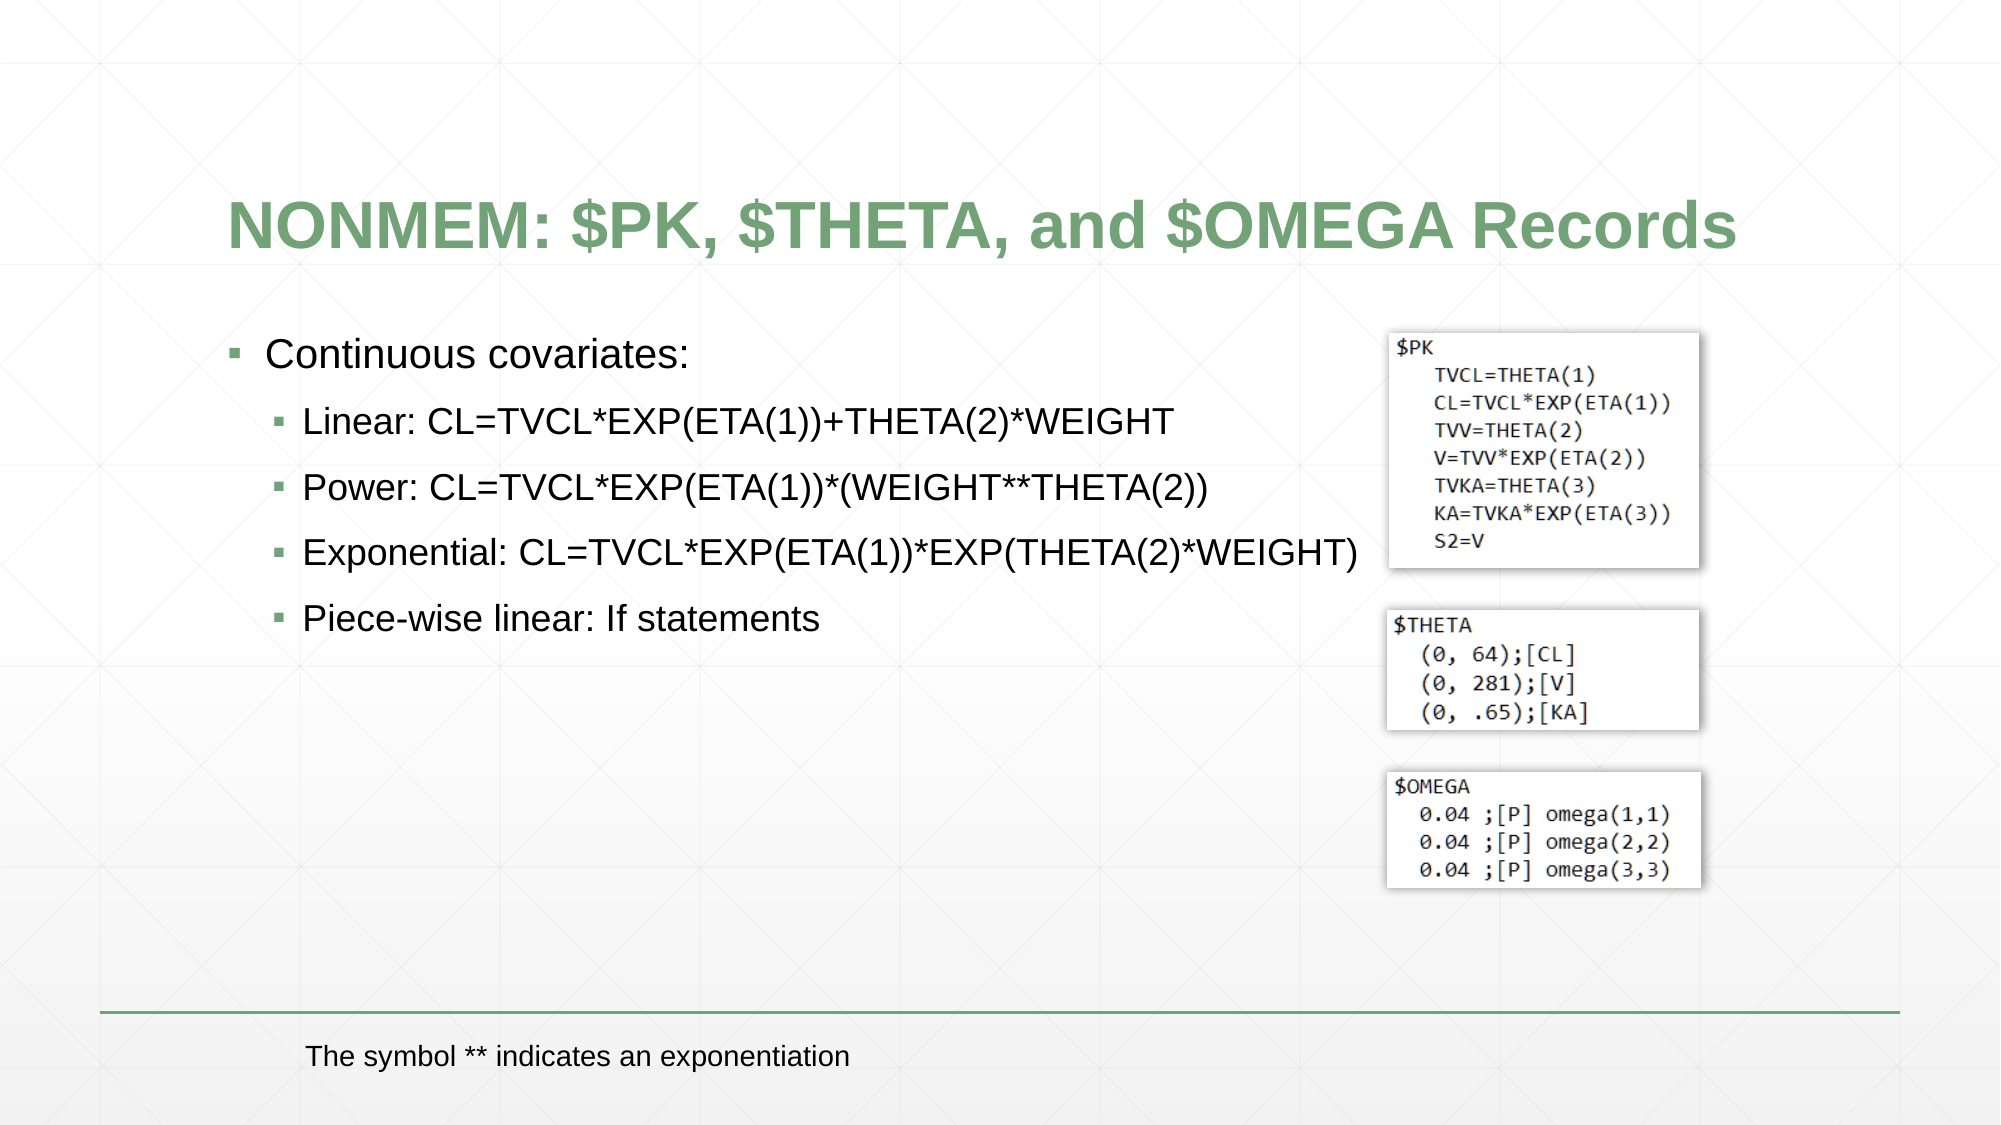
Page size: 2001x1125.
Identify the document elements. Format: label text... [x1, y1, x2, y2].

picture [1389, 333, 1699, 568]
text_box The symbol ** indicates an exponentiation [290, 1029, 867, 1080]
title NONMEM: $PK, $THETA, and $OMEGA Records [212, 82, 1788, 271]
picture [1387, 610, 1699, 730]
picture [1387, 772, 1701, 888]
list Continuous covariates: Linear: CL=TVCL*EXP(ETA(1))+THETA(2)*WEIGHT Power: CL=TVCL*EXP(ETA(1))*(WEIGHT**THETA(2)) Exponential: CL=TVCL*EXP(ETA(1))*EXP(THETA(2)*WEIGHT) Piece-wise linear: If statements [212, 324, 1383, 1007]
